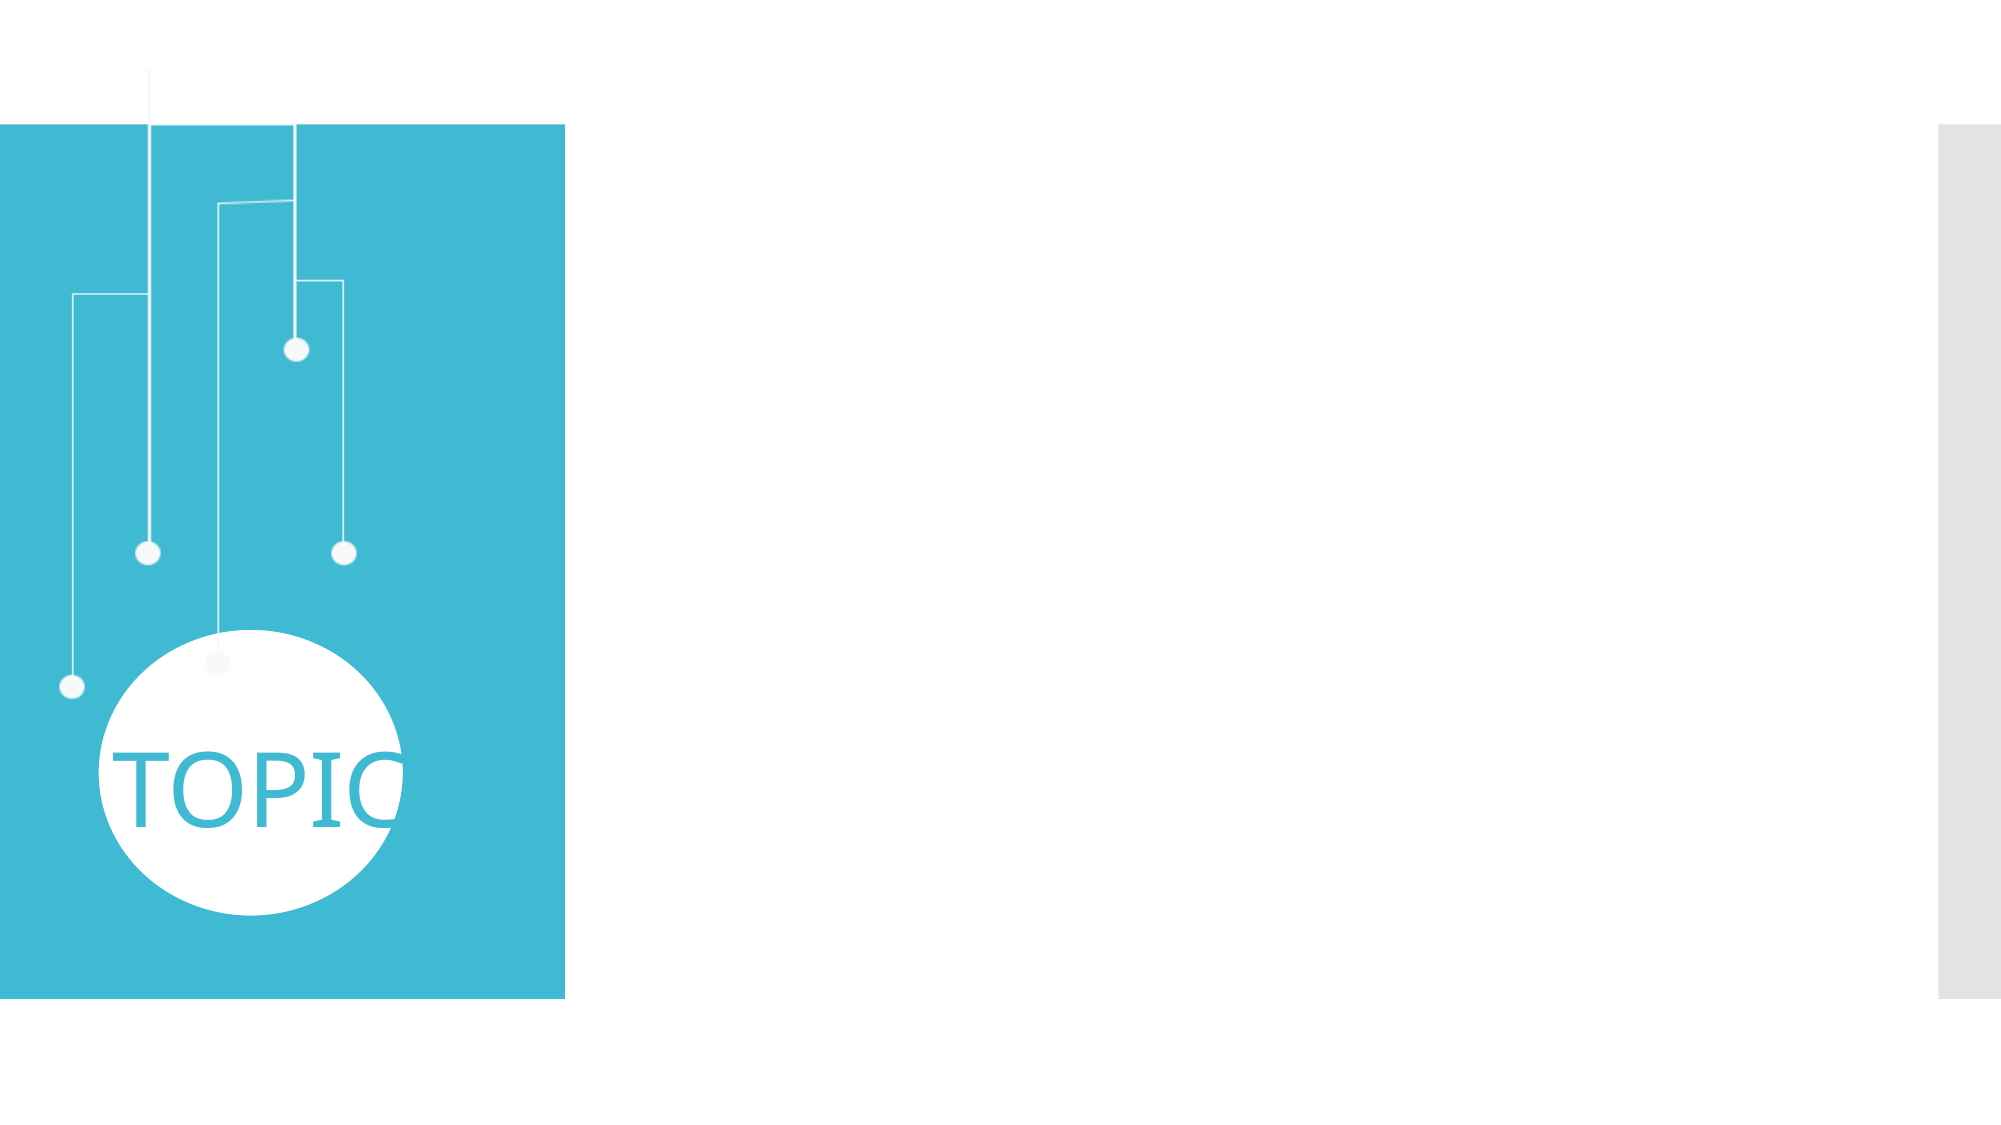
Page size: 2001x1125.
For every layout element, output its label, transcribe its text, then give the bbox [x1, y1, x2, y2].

picture [0, 0, 545, 800]
title TOPIC [97, 739, 563, 859]
text_box [127, 859, 375, 918]
